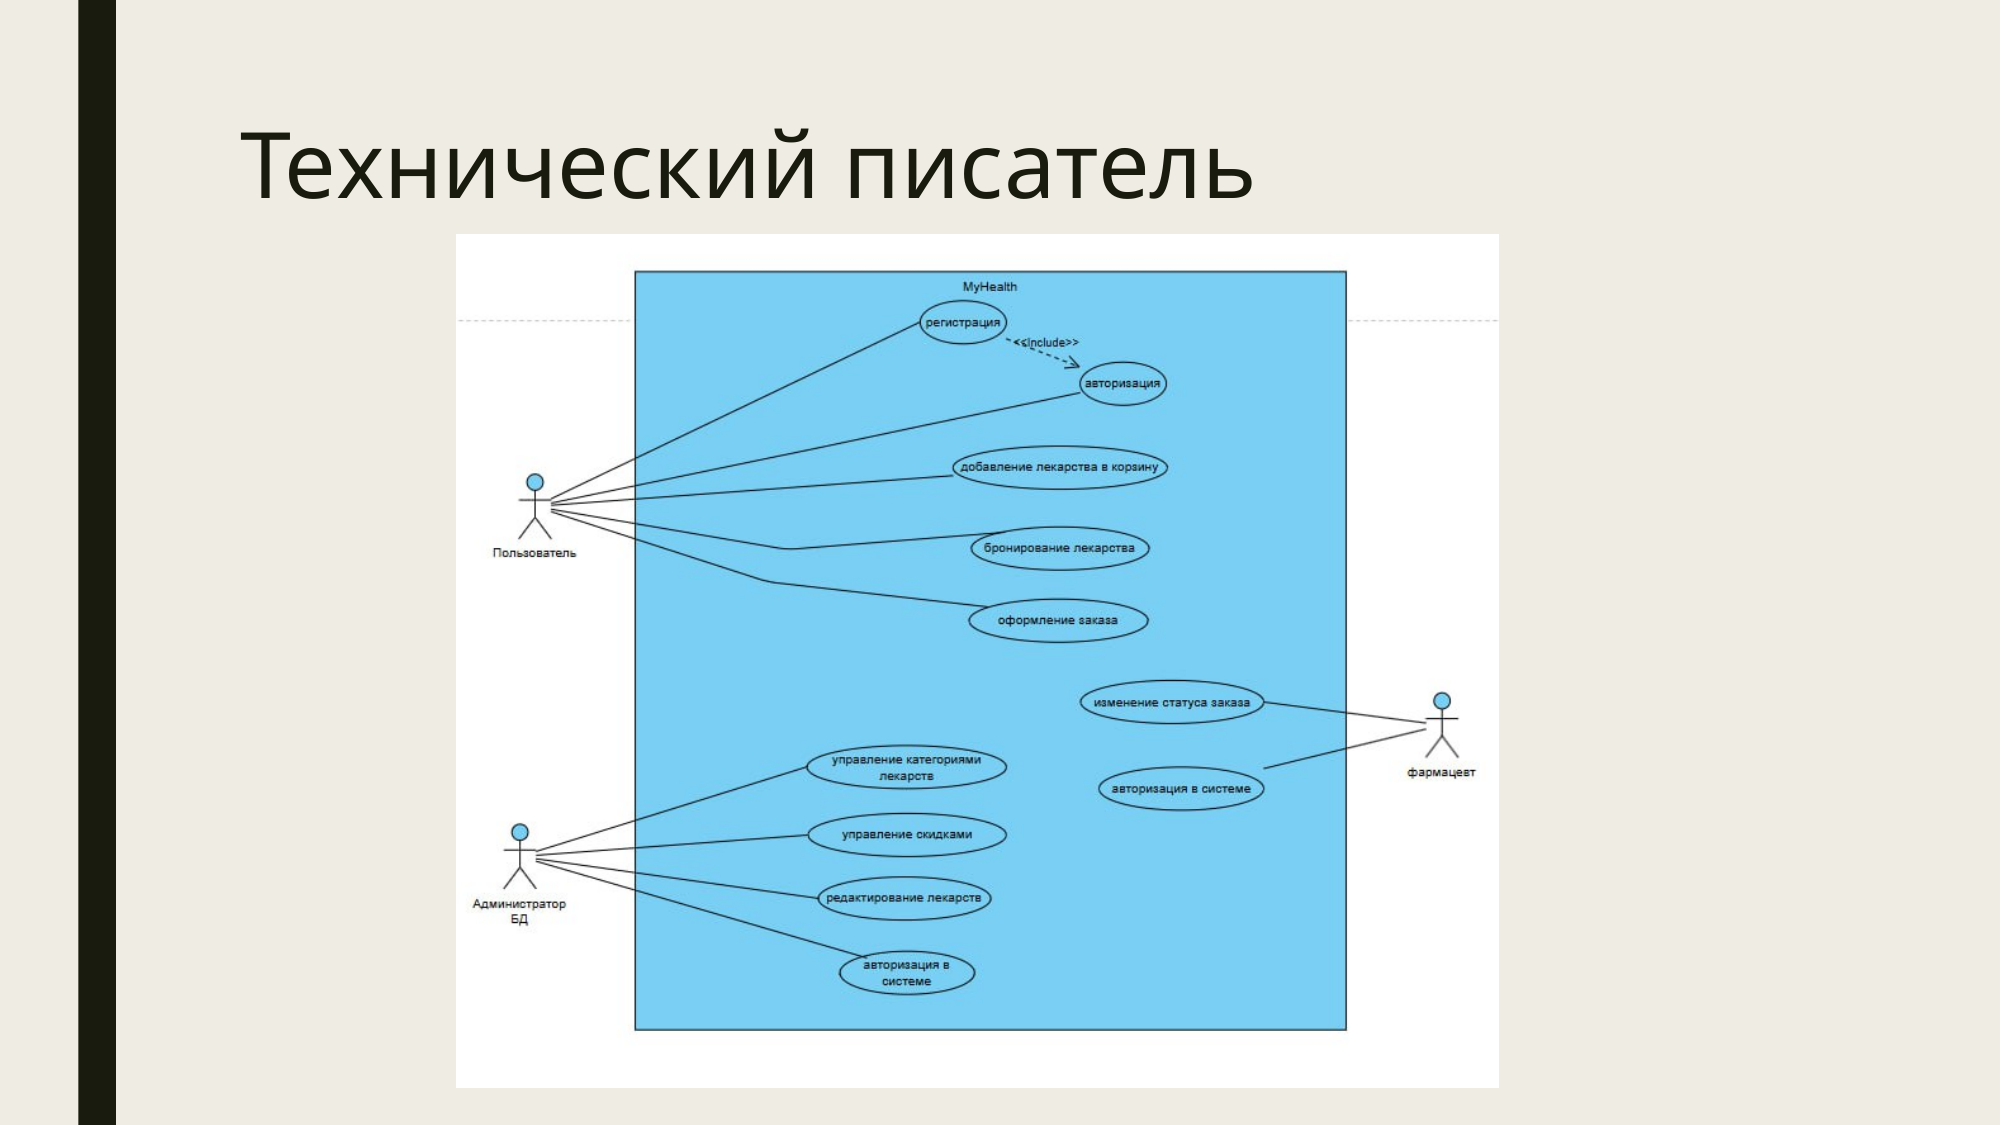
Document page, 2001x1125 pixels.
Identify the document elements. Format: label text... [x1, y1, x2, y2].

title Технический писатель [225, 112, 1800, 357]
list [456, 234, 1499, 1088]
